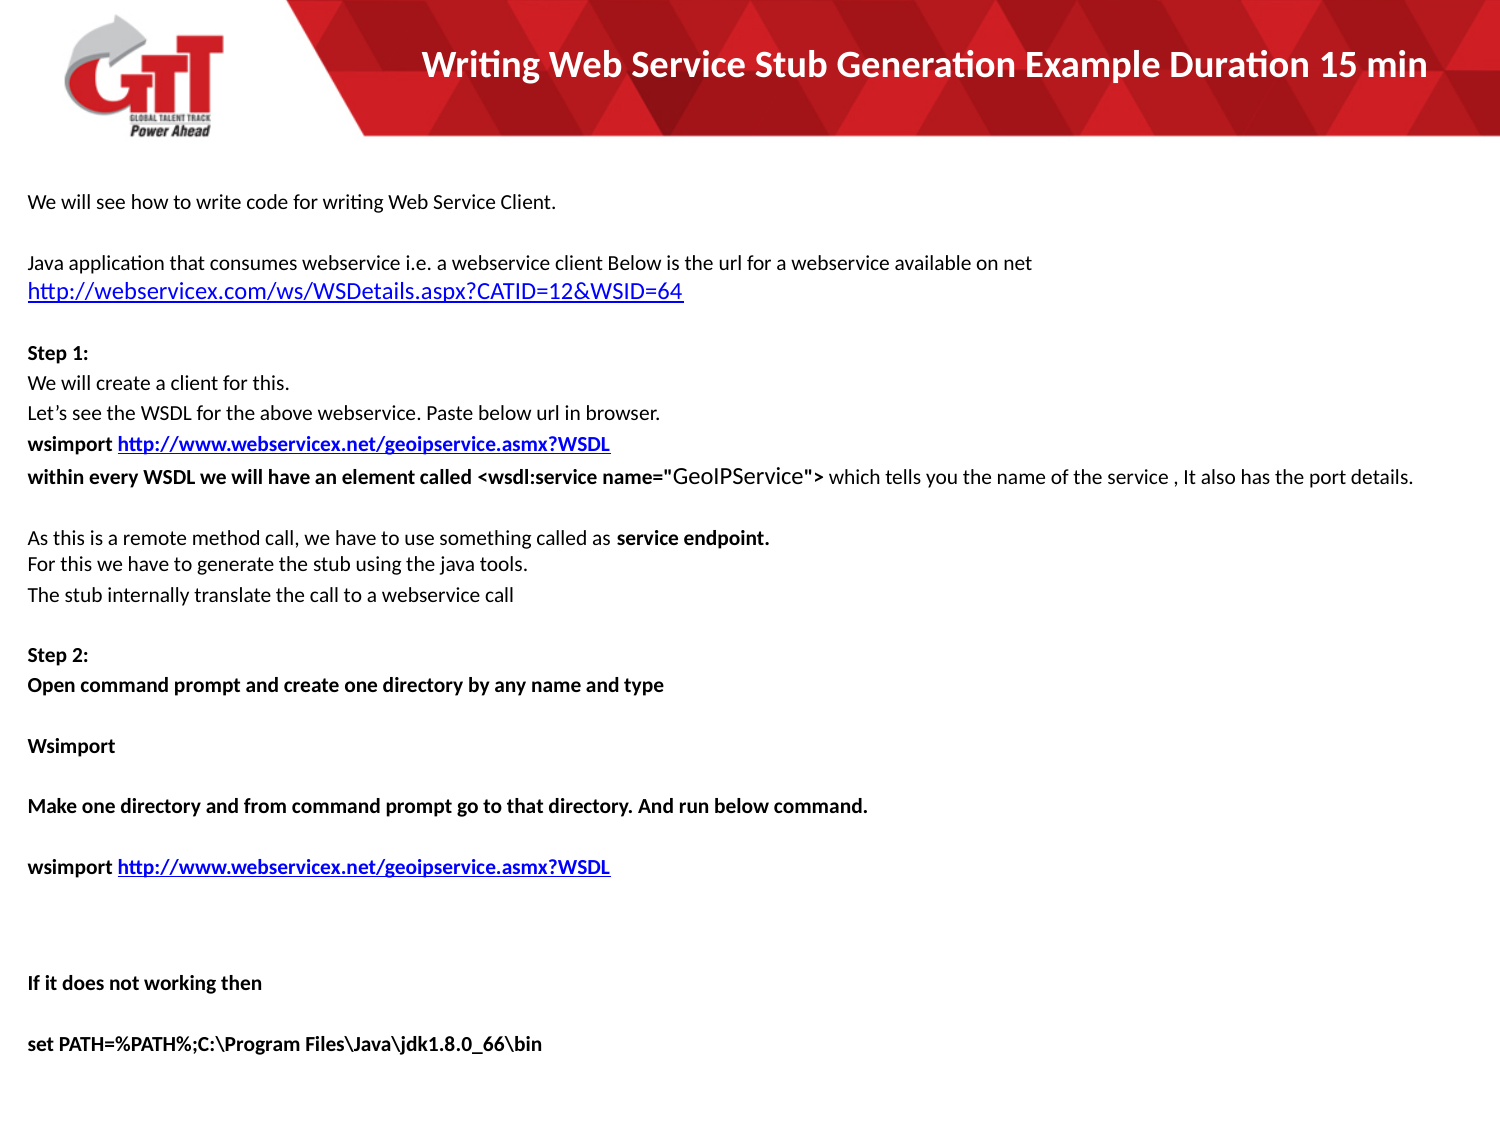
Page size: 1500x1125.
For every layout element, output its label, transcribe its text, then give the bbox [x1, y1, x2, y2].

picture [0, 0, 1500, 1125]
list We will see how to write code for writing Web Service Client. Java application that consumes webservice i.e. a webservice client Below is the url for a webservice available on net http://webservicex.com/ws/WSDetails.aspx?CATID=12&WSID=64 Step 1: We will create a client for this. Let’s see the WSDL for the above webservice. Paste below url in browser. wsimport http://www.webservicex.net/geoipservice.asmx?WSDL within every WSDL we will have an element called <wsdl:service name="GeoIPService"> which tells you the name of the service , It also has the port details. As this is a remote method call, we have to use something called as service endpoint. For this we have to generate the stub using the java tools. The stub internally translate the call to a webservice call Step 2: Open command prompt and create one directory by any name and type Wsimport Make one directory and from command prompt go to that directory. And run below command. wsimport http://www.webservicex.net/geoipservice.asmx?WSDL If it does not working then set PATH=%PATH%;C:\Program Files\Java\jdk1.8.0_66\bin [12, 149, 1488, 1125]
title Writing Web Service Stub Generation Example Duration 15 min [350, 0, 1500, 125]
